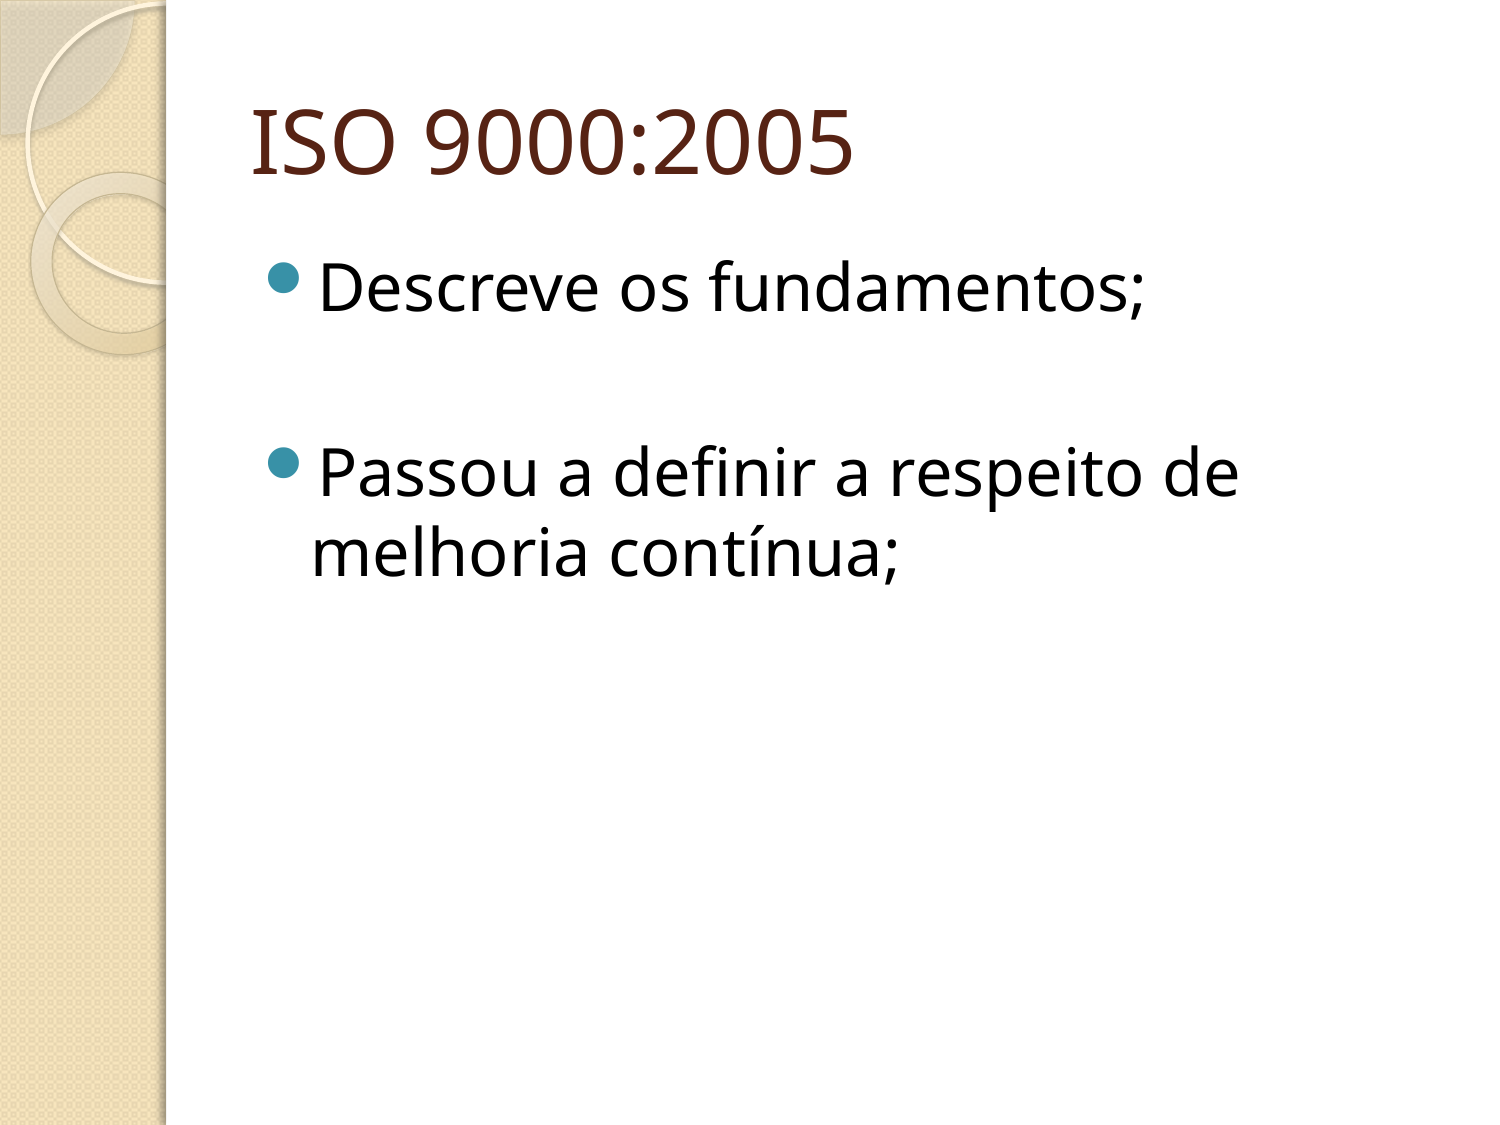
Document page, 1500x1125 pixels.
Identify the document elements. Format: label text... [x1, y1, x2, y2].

title ISO 9000:2005 [235, 45, 1466, 233]
list Descreve os fundamentos; Passou a definir a respeito de melhoria contínua; [235, 237, 1466, 1025]
